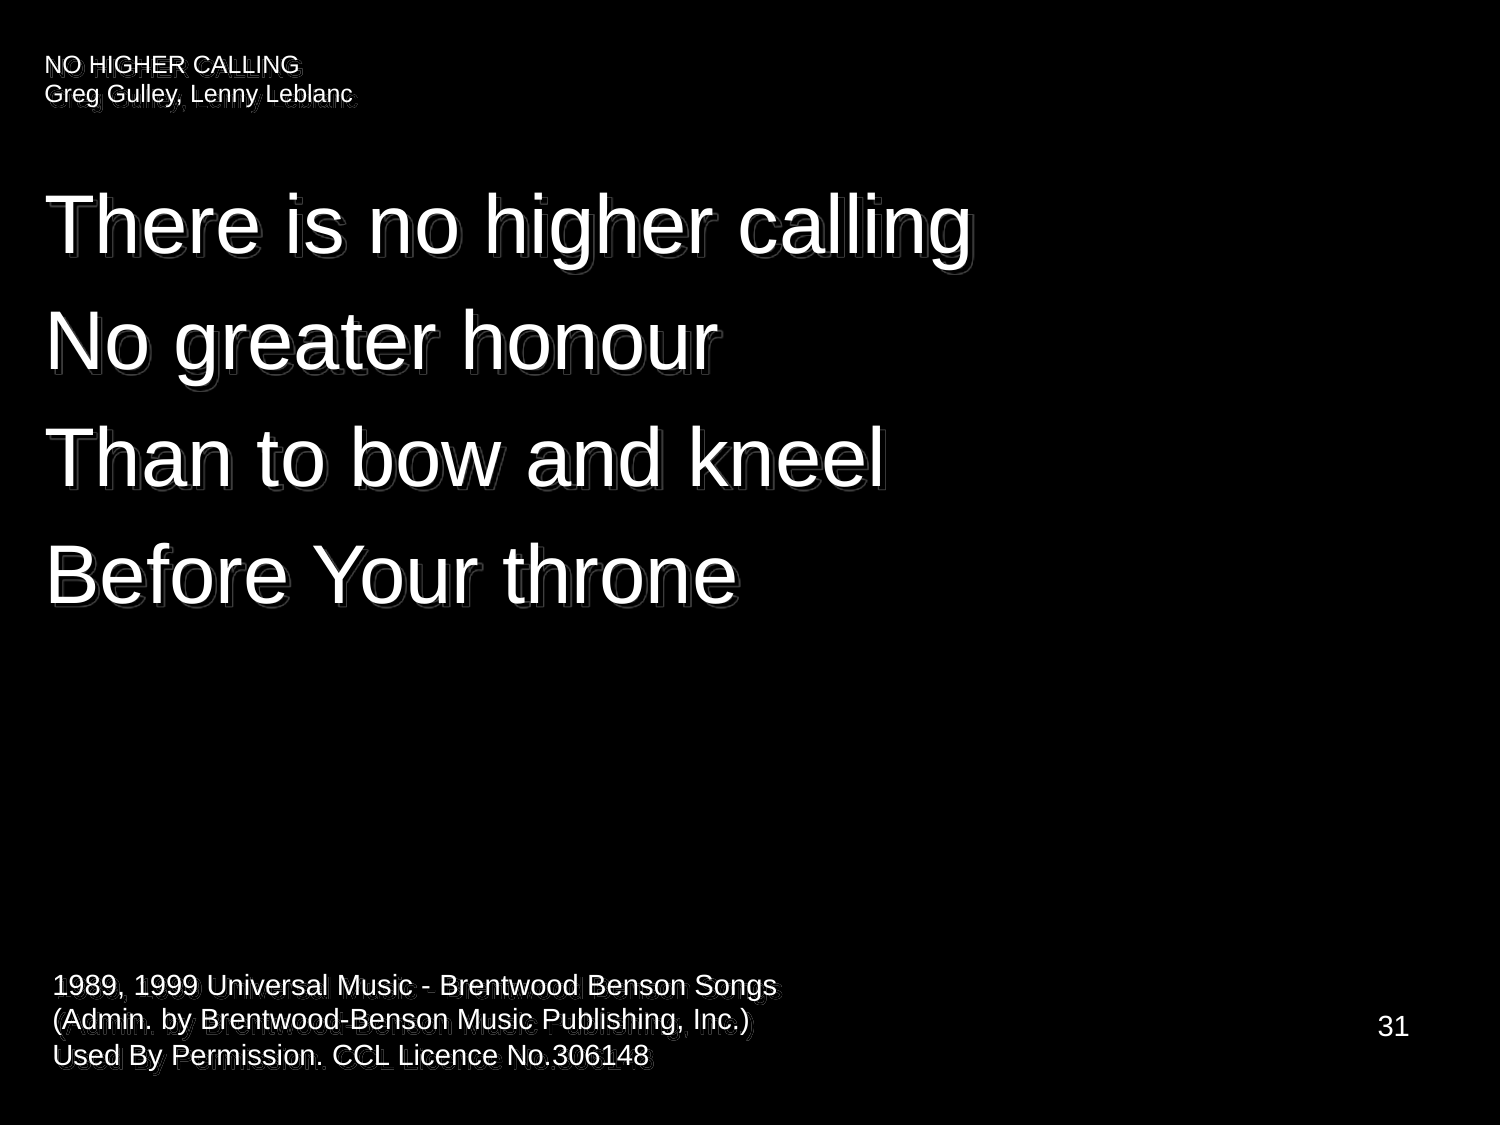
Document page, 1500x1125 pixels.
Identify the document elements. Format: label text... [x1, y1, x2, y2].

list There is no higher calling No greater honour Than to bow and kneel Before Your throne [29, 162, 1481, 863]
title NO HIGHER CALLING Greg Gulley, Lenny Leblanc [29, 31, 1381, 125]
slide_number 31 [1074, 999, 1426, 1079]
text_box 1989, 1999 Universal Music - Brentwood Benson Songs (Admin. by Brentwood-Benson Music Publishing, Inc.) Used By Permission. CCL Licence No.306148 [37, 999, 1069, 1079]
